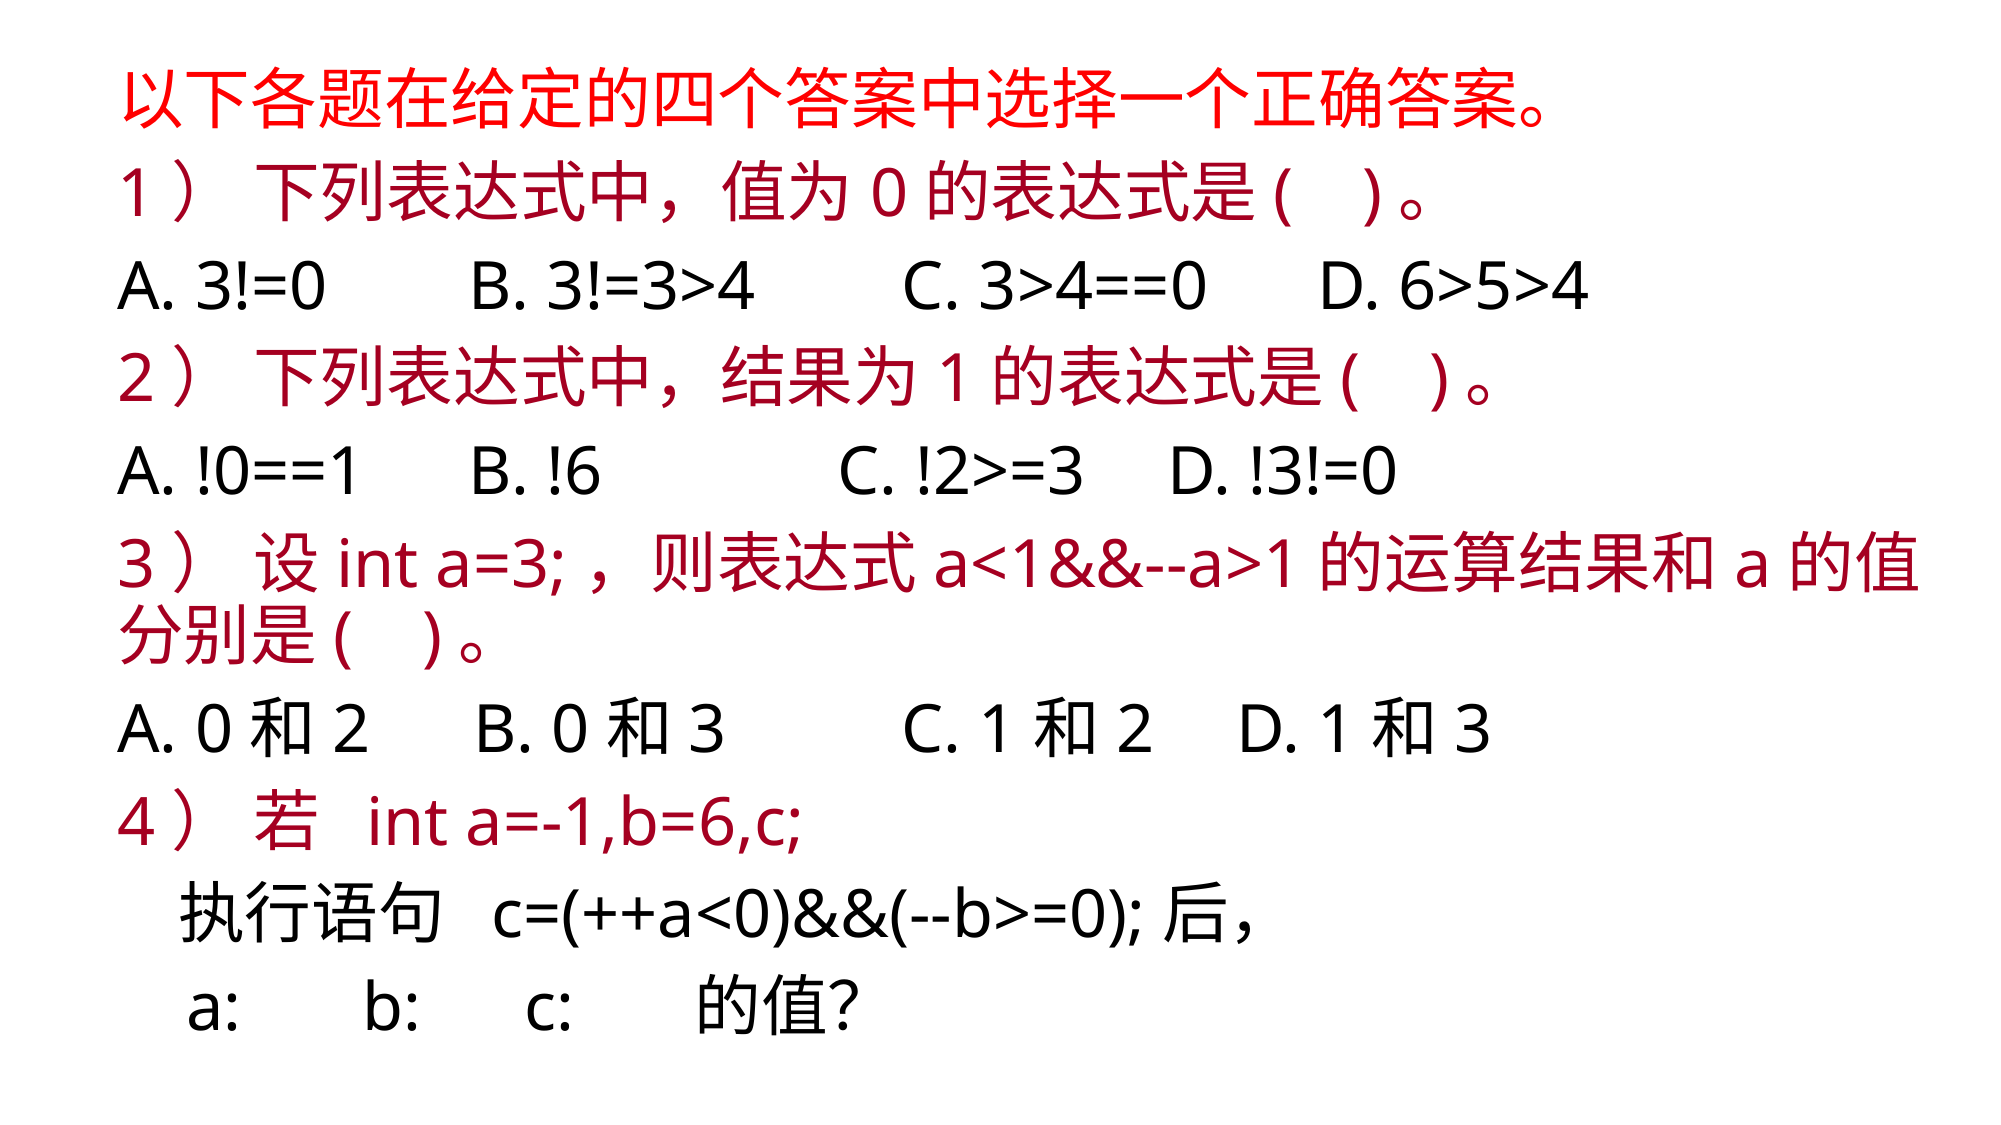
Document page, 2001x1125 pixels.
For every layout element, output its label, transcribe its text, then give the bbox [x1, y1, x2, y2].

list 以下各题在给定的四个答案中选择一个正确答案。 1） 下列表达式中，值为0的表达式是( )。 A. 3!=0 B. 3!=3>4 C. 3>4==0 D. 6>5>4 2） 下列表达式中，结果为1的表达式是( )。 A. !0==1 B. !6 C. !2>=3 D. !3!=0 3） 设int a=3;，则表达式a<1&&--a>1的运算结果和a的值分别是( )。 A. 0和2 B. 0和3 C. 1和2 D. 1和3 4） 若 int a=-1,b=6,c; 执行语句 c=(++a<0)&&(--b>=0);后， a: b: c: 的值？ [102, 58, 1945, 1098]
